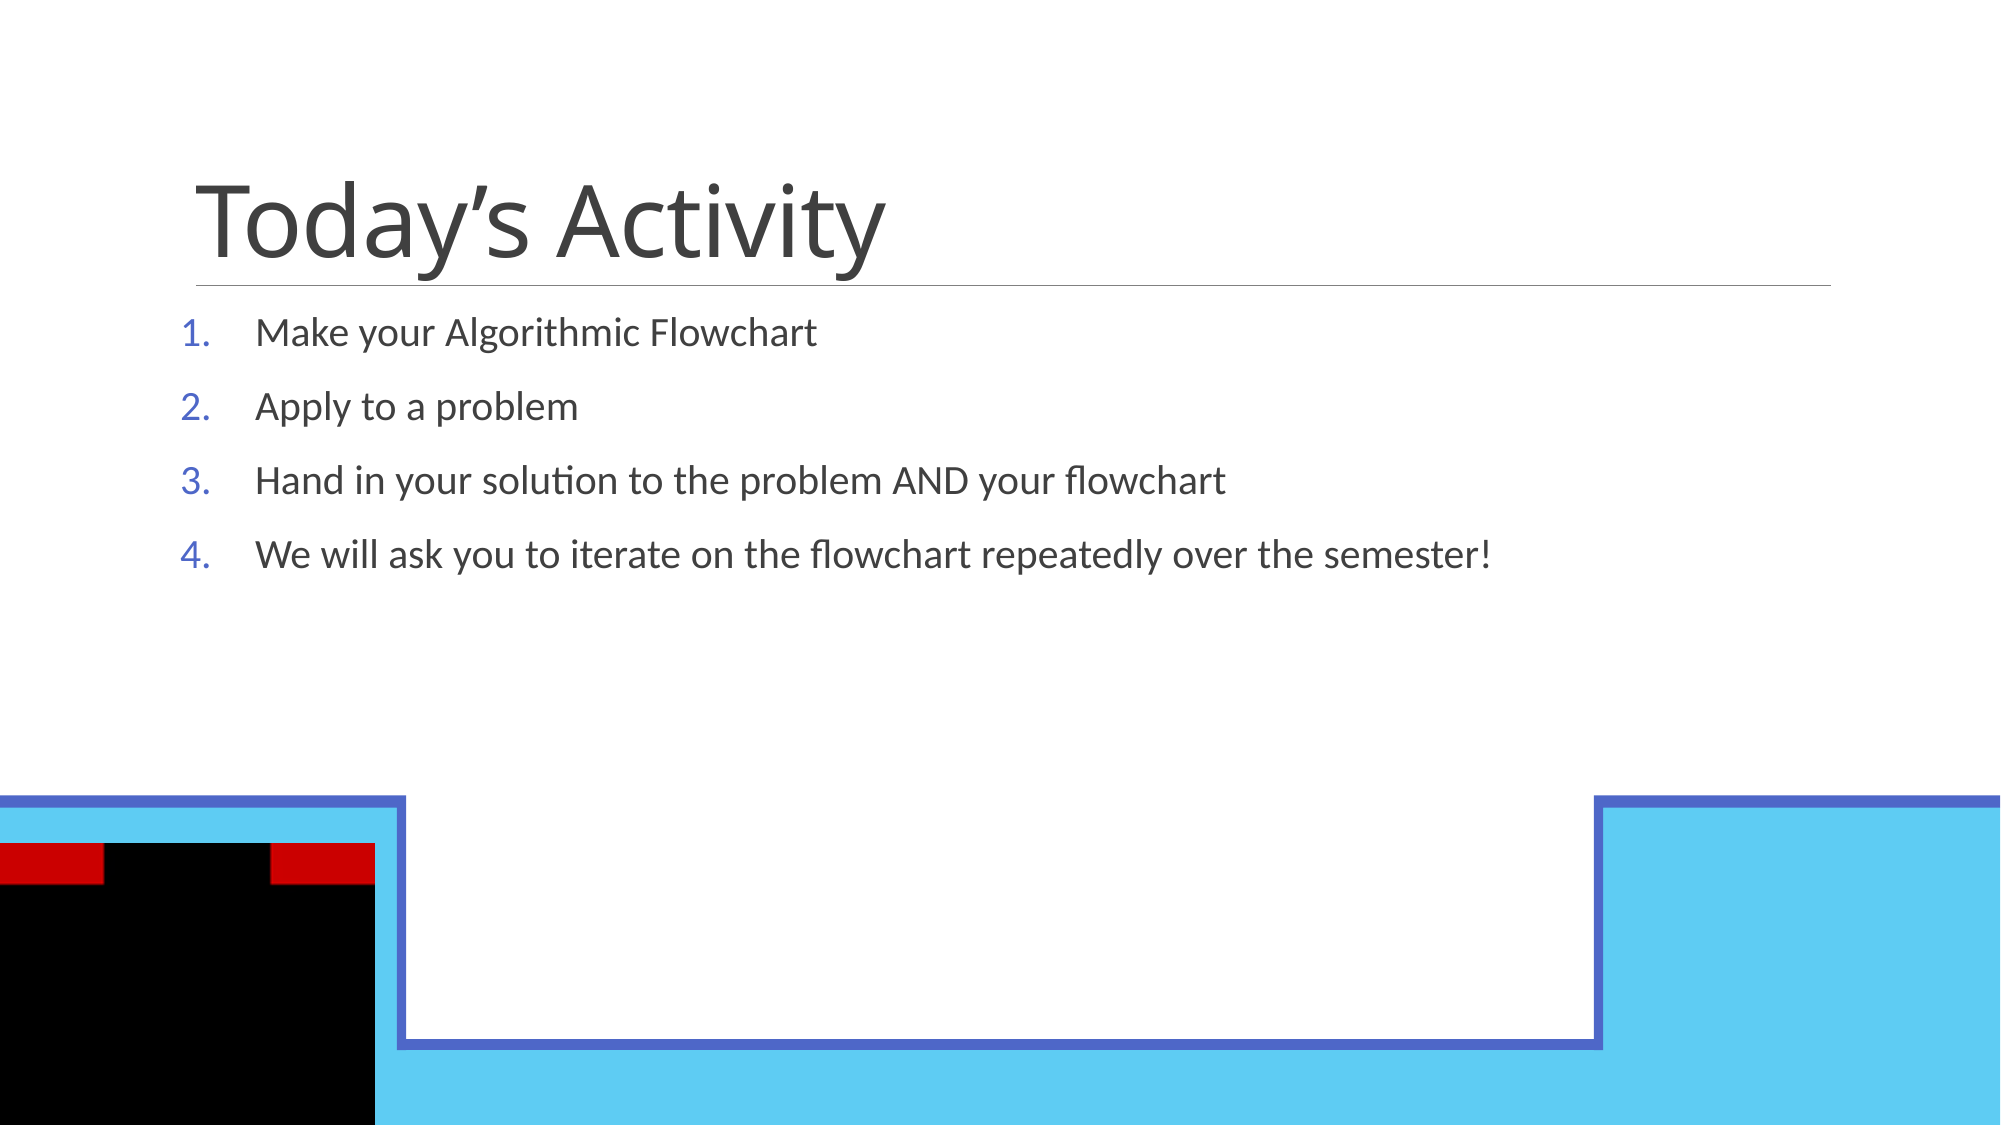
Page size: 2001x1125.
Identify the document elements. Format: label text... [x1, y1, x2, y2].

picture [0, 843, 375, 1125]
list Make your Algorithmic Flowchart Apply to a problem Hand in your solution to the problem AND your flowchart We will ask you to iterate on the flowchart repeatedly over the semester! [180, 302, 1830, 786]
title Today’s Activity [180, 47, 1830, 285]
